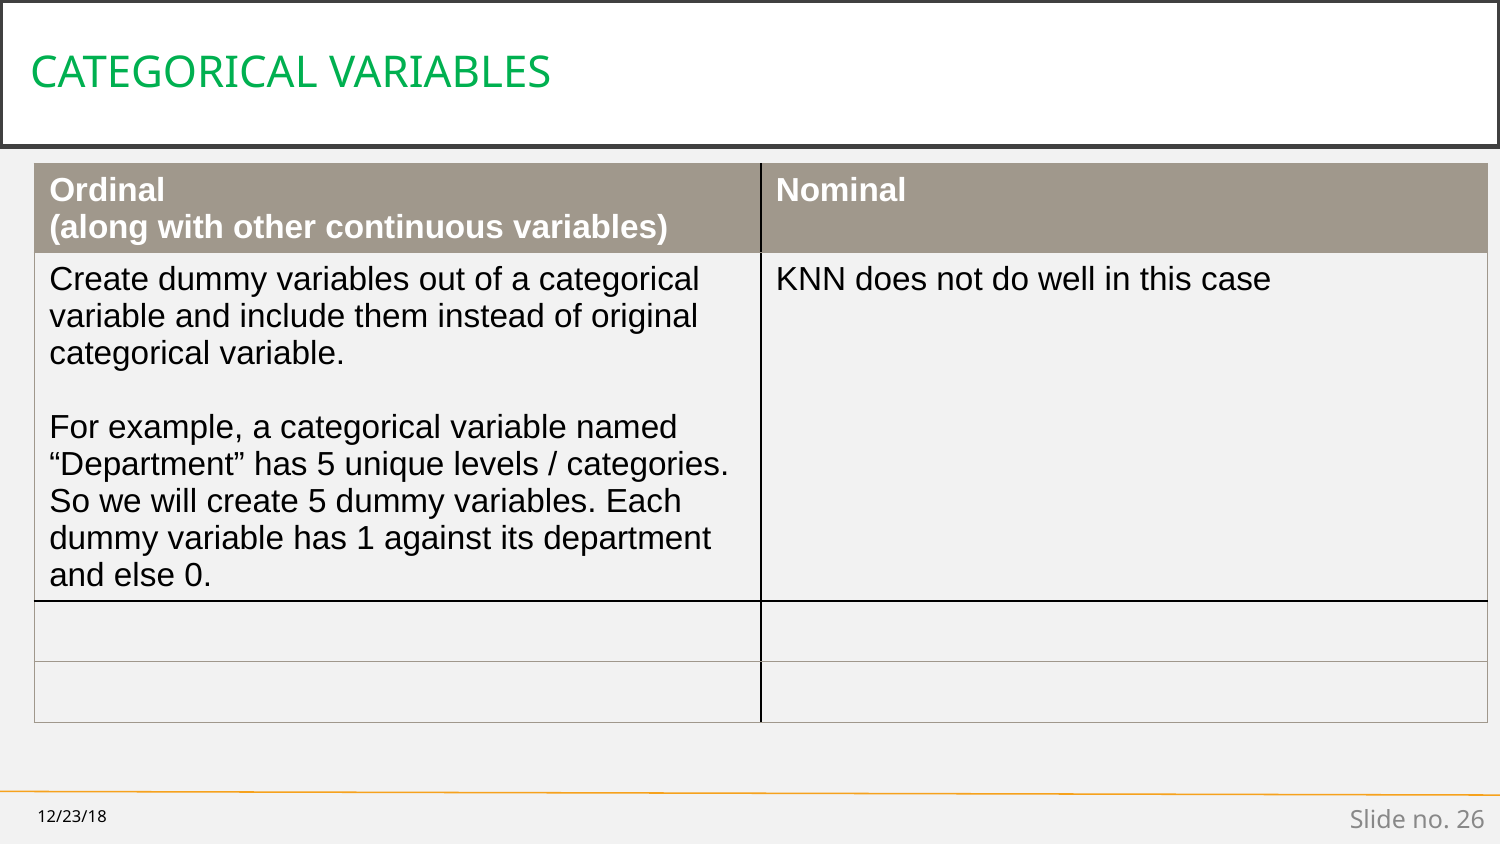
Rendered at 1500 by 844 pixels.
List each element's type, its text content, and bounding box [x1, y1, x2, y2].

table_cell [762, 602, 1487, 661]
table_cell Create dummy variables out of a categorical variable and include them instead of original categorical variable. For example, a categorical variable named “Department” has 5 unique levels / categories. So we will create 5 dummy variables. Each dummy variable has 1 against its department and else 0. [35, 253, 760, 600]
table_header Ordinal (along with other continuous variables) [35, 164, 760, 252]
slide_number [0, 796, 122, 837]
table_cell [35, 662, 760, 722]
table_cell [762, 662, 1487, 722]
table_cell KNN does not do well in this case [762, 253, 1487, 600]
table_cell [35, 602, 760, 661]
slide_number Slide no. ‹#› [1162, 797, 1500, 843]
title CATEGORICAL VARIABLES [0, 0, 1500, 149]
table_header Nominal [762, 164, 1487, 252]
